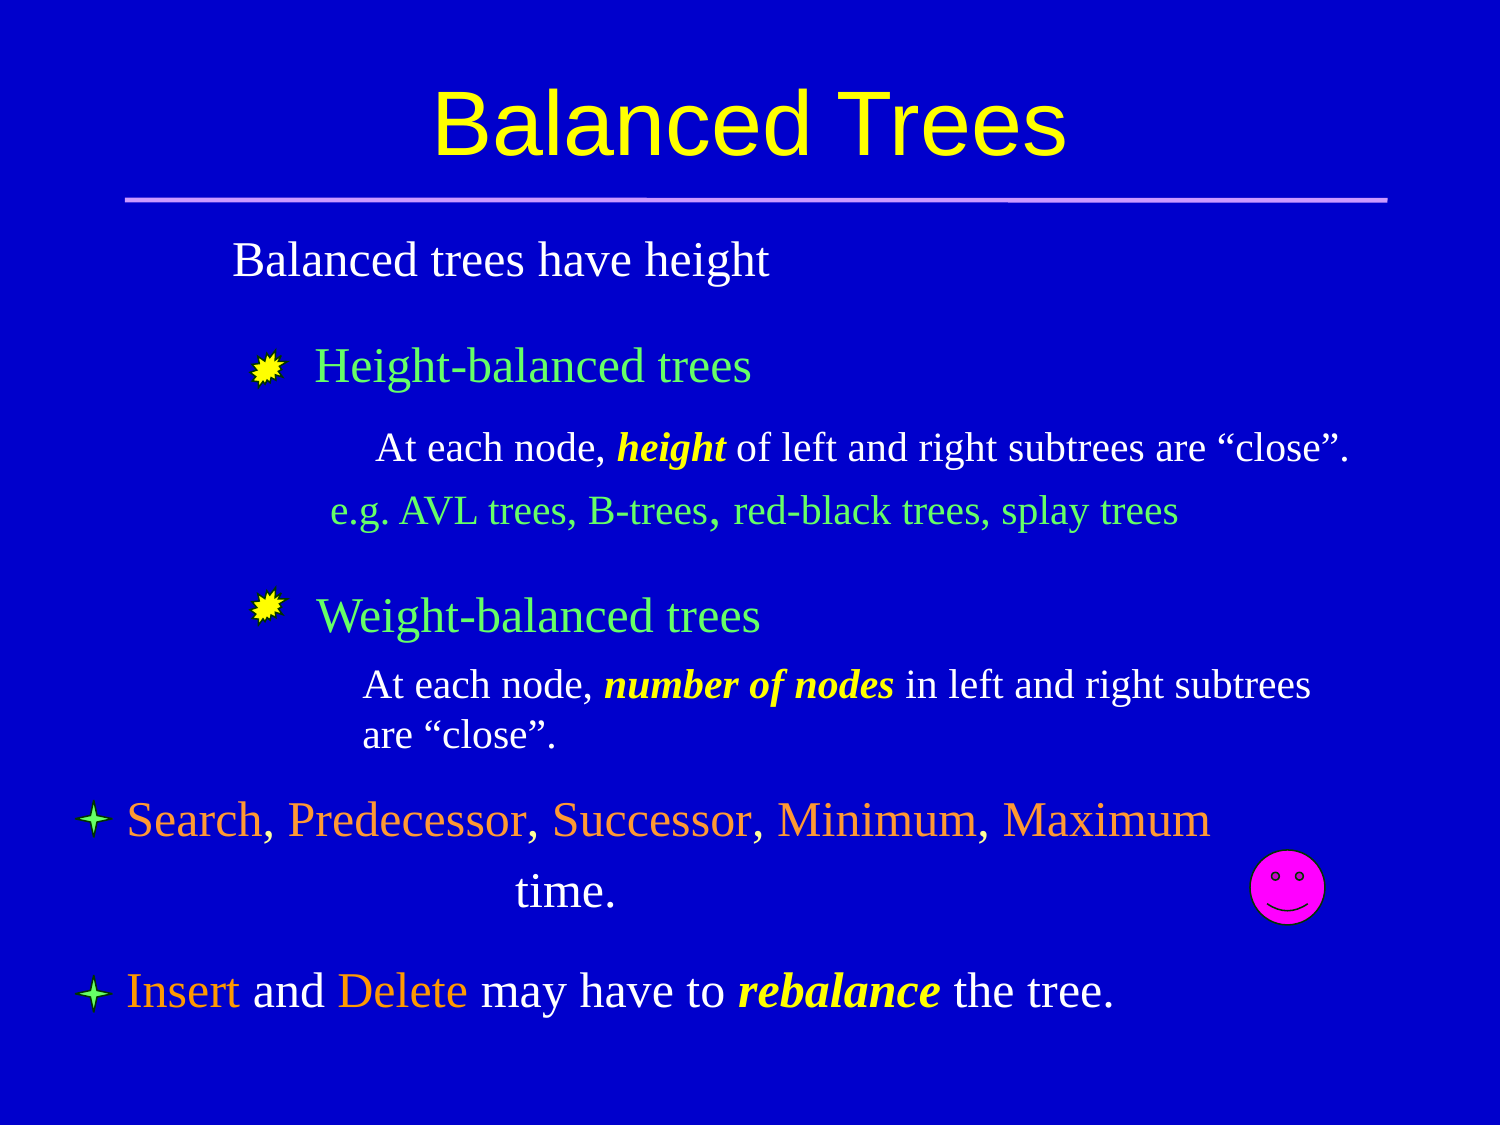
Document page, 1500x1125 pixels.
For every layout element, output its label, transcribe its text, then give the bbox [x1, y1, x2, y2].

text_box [74, 949, 1142, 1026]
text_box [249, 324, 768, 401]
title Balanced Trees [112, 24, 1388, 213]
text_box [74, 779, 1226, 855]
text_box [249, 574, 779, 651]
text_box e.g. AVL trees, B-trees, red-black trees, splay trees [315, 466, 1195, 542]
text_box [1249, 849, 1325, 925]
text_box At each node, number of nodes in left and right subtrees are “close”. [347, 649, 1338, 765]
text_box At each node, height of left and right subtrees are “close”. [360, 412, 1366, 478]
